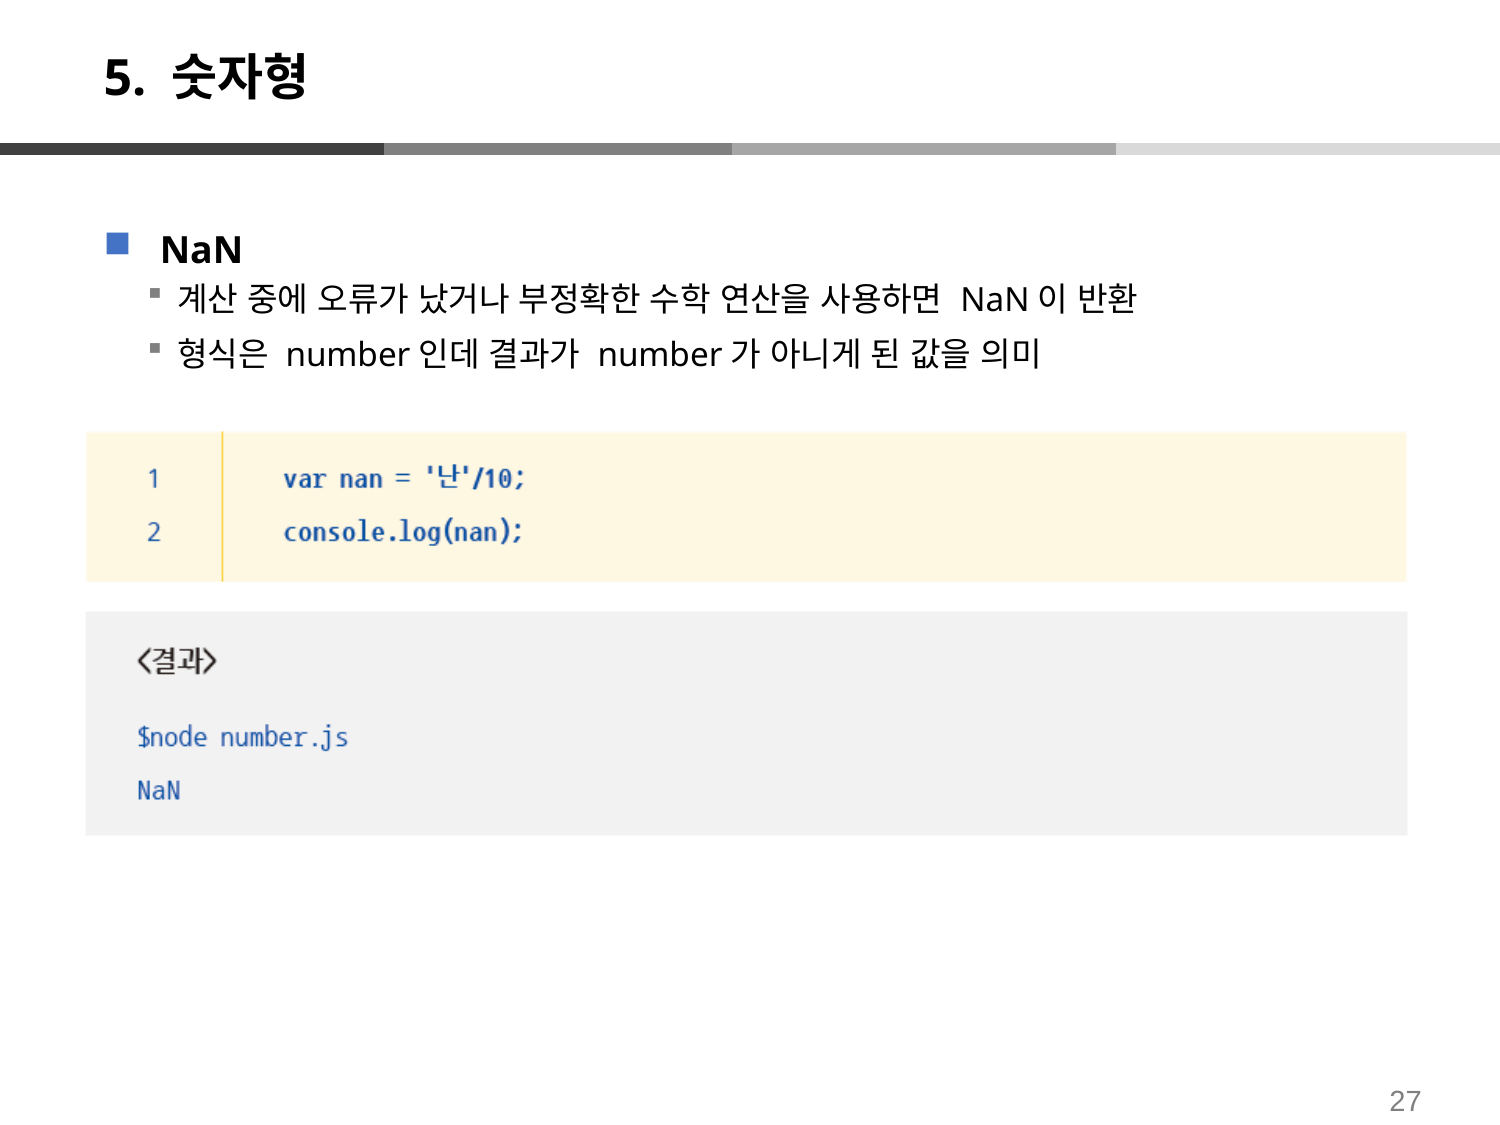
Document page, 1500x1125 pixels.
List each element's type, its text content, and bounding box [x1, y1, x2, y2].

title 5. 숫자형 [88, 30, 1211, 121]
list NaN 계산 중에 오류가 났거나 부정확한 수학 연산을 사용하면 NaN이 반환 형식은 number인데 결과가 number가 아니게 된 값을 의미 [88, 196, 1436, 1083]
picture [74, 416, 1426, 853]
